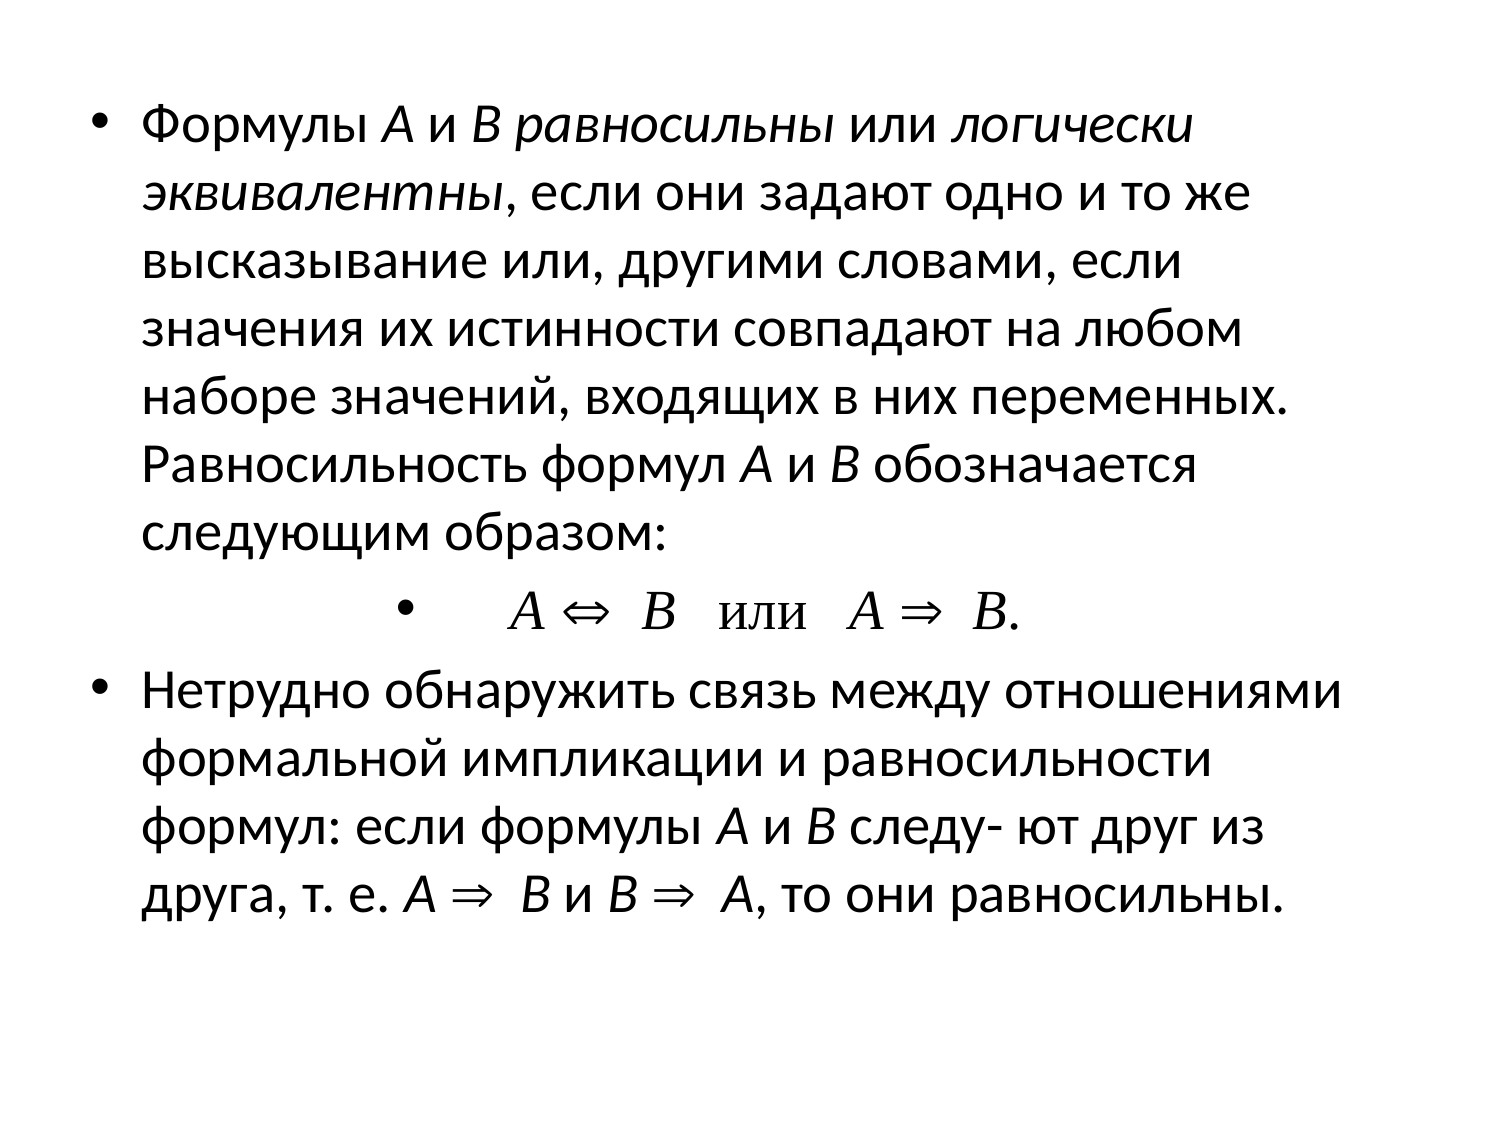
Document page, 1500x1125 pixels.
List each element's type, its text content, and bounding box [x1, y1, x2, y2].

list Формулы А и В равносильны или логически эквивалентны, если они задают одно и то же высказывание или, другими словами, если значения их истинности совпадают на любом наборе значений, входящих в них переменных. Равносильность формул А и В обозначается следующим образом: А Û В или А Þ В. Нетрудно обнаружить связь между отношениями формальной импликации и равносильности формул: если формулы А и В следу- ют друг из друга, т. е. А Þ В и В Þ А, то они равносильны. [75, 78, 1425, 1005]
